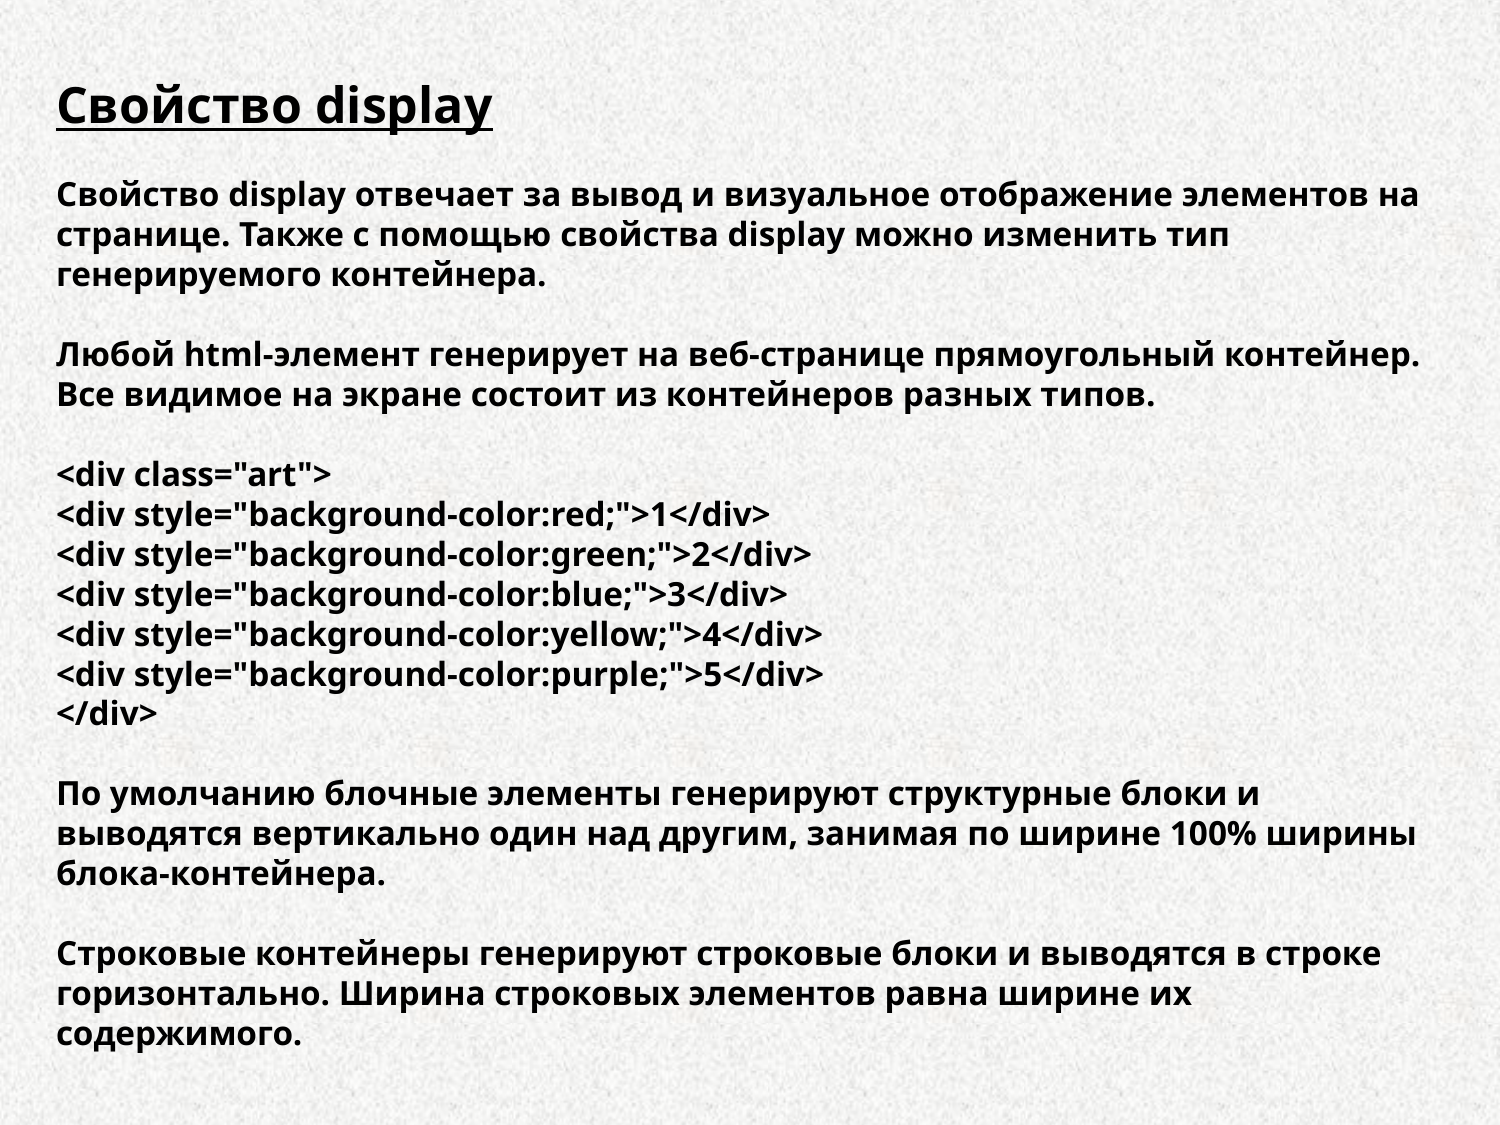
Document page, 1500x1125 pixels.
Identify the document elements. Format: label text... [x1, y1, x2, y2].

text_box Свойство display Свойство display отвечает за вывод и визуальное отображение элементов на странице. Также с помощью свойства display можно изменить тип генерируемого контейнера. Любой html-элемент генерирует на веб-странице прямоугольный контейнер. Все видимое на экране состоит из контейнеров разных типов. <div class="art"> <div style="background-color:red;">1</div> <div style="background-color:green;">2</div> <div style="background-color:blue;">3</div> <div style="background-color:yellow;">4</div> <div style="background-color:purple;">5</div> </div> По умолчанию блочные элементы генерируют структурные блоки и выводятся вертикально один над другим, занимая по ширине 100% ширины блока-контейнера. Строковые контейнеры генерируют строковые блоки и выводятся в строке горизонтально. Ширина строковых элементов равна ширине их содержимого. [41, 66, 1459, 1060]
